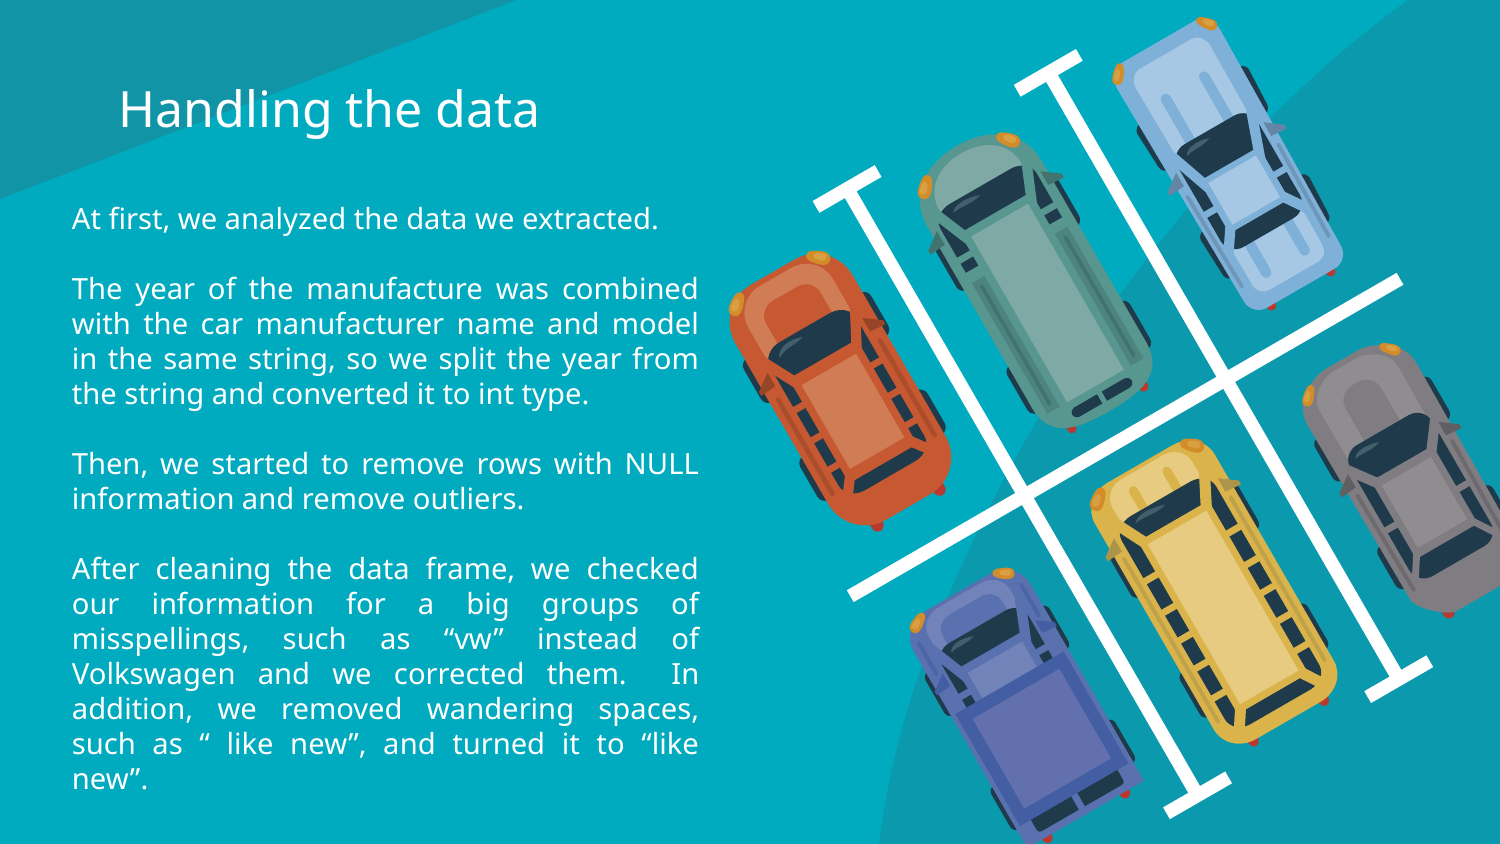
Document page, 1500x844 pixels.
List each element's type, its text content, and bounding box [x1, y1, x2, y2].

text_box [675, 0, 1500, 844]
title Handling the data [103, 60, 669, 155]
text_box At first, we analyzed the data we extracted. The year of the manufacture was combined with the car manufacturer name and model in the same string, so we split the year from the string and converted it to int type. Then, we started to remove rows with NULL information and remove outliers. After cleaning the data frame, we checked our information for a big groups of misspellings, such as “vw” instead of Volkswagen and we corrected them. In addition, we removed wandering spaces, such as “ like new”, and turned it to “like new”. [56, 185, 669, 778]
